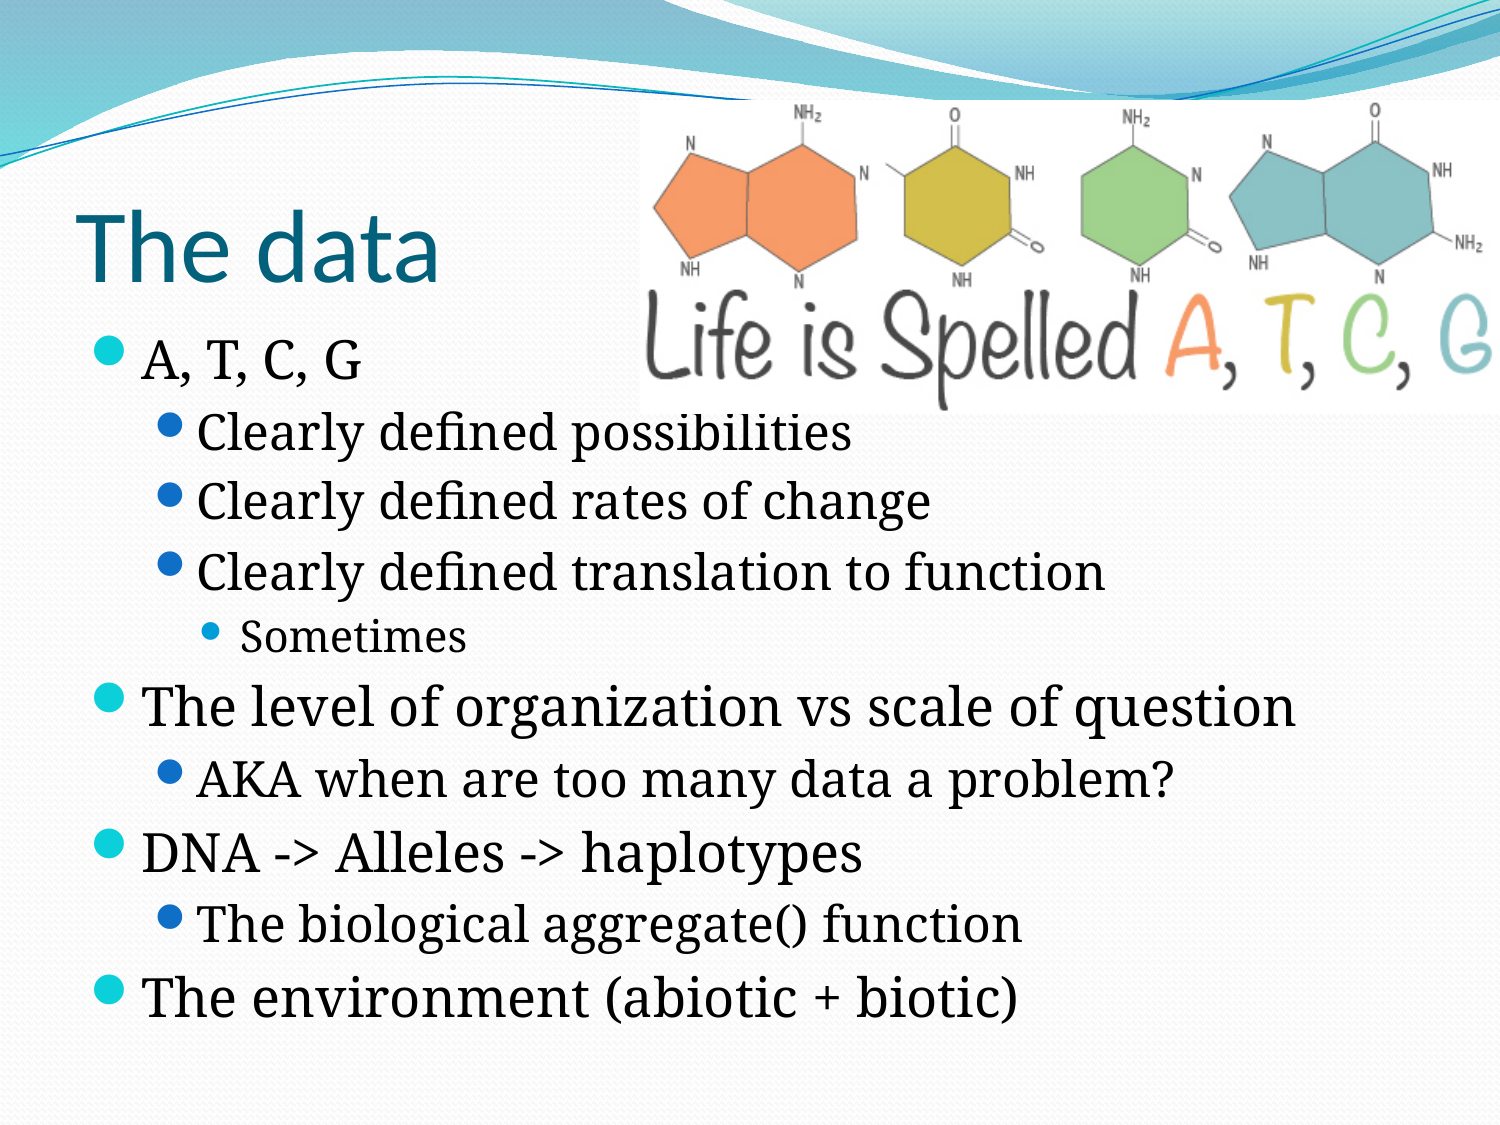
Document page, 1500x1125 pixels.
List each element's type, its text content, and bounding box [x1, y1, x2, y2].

list A, T, C, G Clearly defined possibilities Clearly defined rates of change Clearly defined translation to function Sometimes The level of organization vs scale of question AKA when are too many data a problem? DNA -> Alleles -> haplotypes The biological aggregate() function The environment (abiotic + biotic) [75, 317, 1425, 1107]
title The data [75, 115, 633, 303]
picture [640, 100, 1500, 414]
